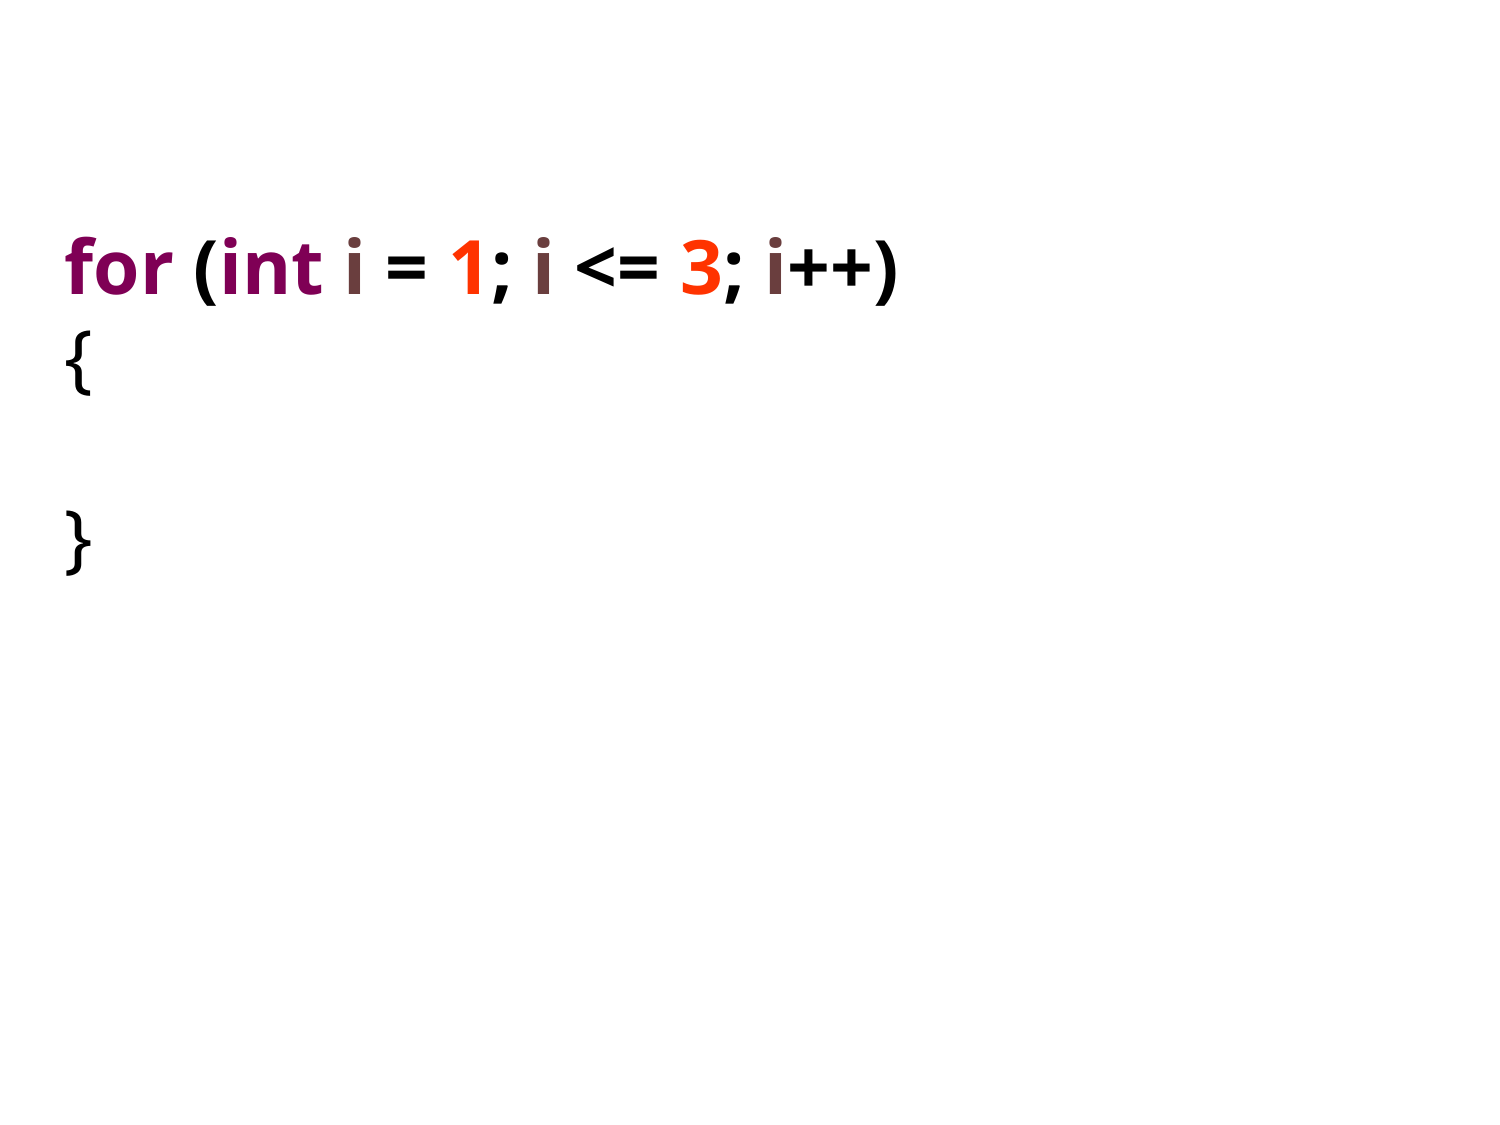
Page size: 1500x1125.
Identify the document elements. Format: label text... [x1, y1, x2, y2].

text_box for (int i = 1; i <= 3; i++) { } [49, 212, 1488, 678]
